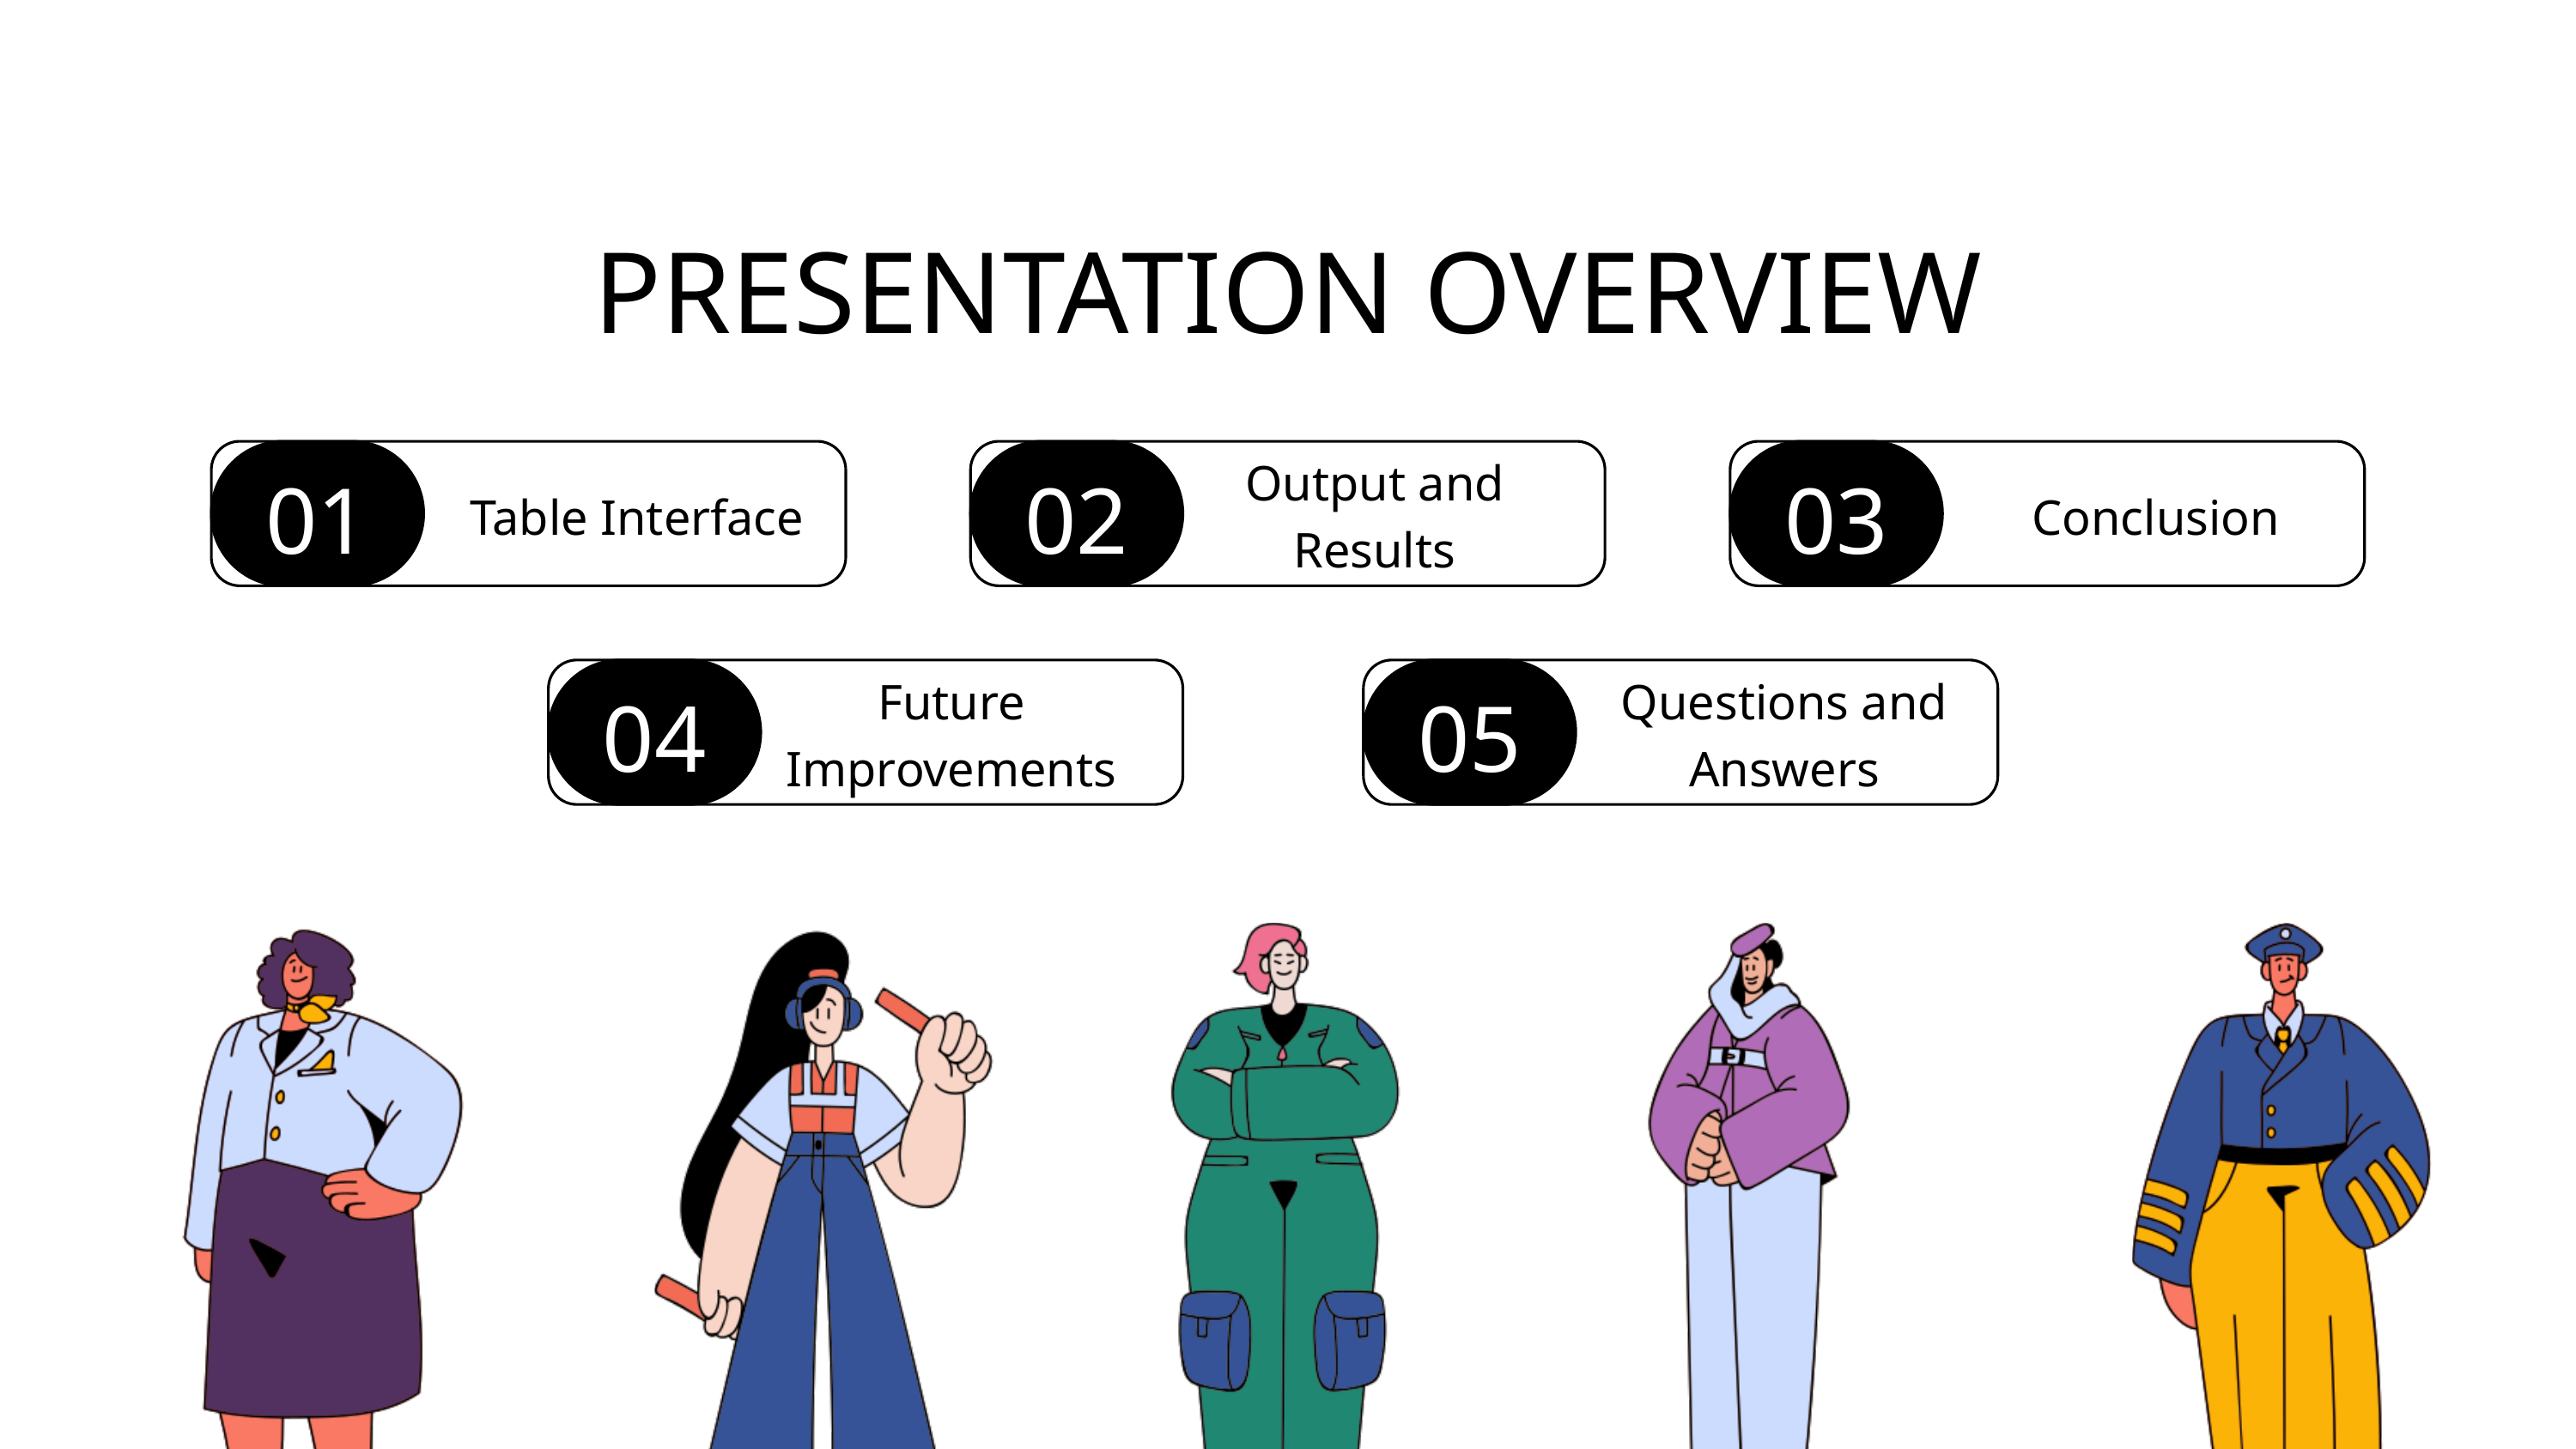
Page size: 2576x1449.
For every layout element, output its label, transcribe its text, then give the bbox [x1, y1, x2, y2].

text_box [210, 440, 424, 586]
text_box PRESENTATION OVERVIEW [373, 198, 2203, 356]
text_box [1184, 440, 1606, 586]
text_box [1647, 923, 1857, 1449]
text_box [969, 440, 1183, 586]
text_box [2132, 923, 2432, 1449]
text_box [654, 921, 998, 1449]
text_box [762, 659, 1183, 805]
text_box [1729, 440, 1943, 586]
text_box [1169, 923, 1407, 1449]
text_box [548, 659, 762, 805]
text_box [425, 440, 847, 586]
text_box [167, 923, 468, 1449]
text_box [1577, 659, 1998, 805]
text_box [1363, 659, 1577, 805]
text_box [1944, 440, 2366, 586]
